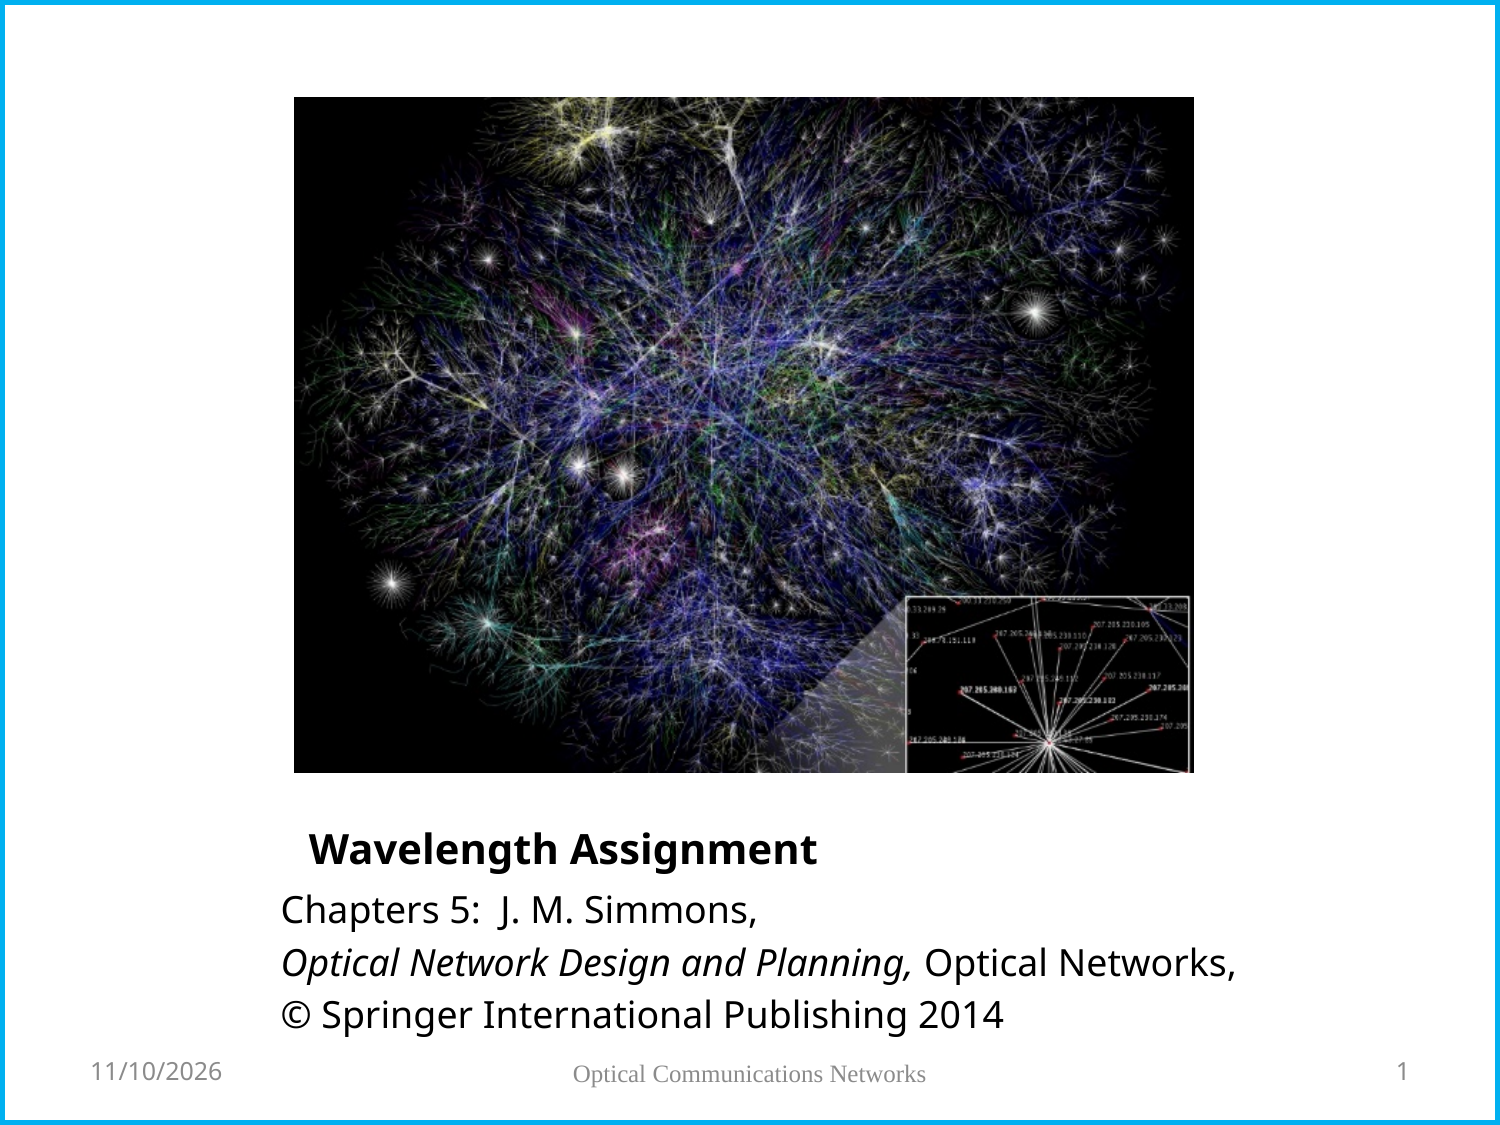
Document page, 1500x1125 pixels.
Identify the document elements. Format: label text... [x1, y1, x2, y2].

slide_number 1 [1074, 1042, 1425, 1103]
title Wavelength Assignment [294, 787, 1194, 881]
text_box Chapters 5: J. M. Simmons, Optical Network Design and Planning, Optical Networks, © Springer International Publishing 2014 [265, 878, 1391, 1125]
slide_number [75, 1042, 425, 1103]
picture [293, 97, 1195, 773]
